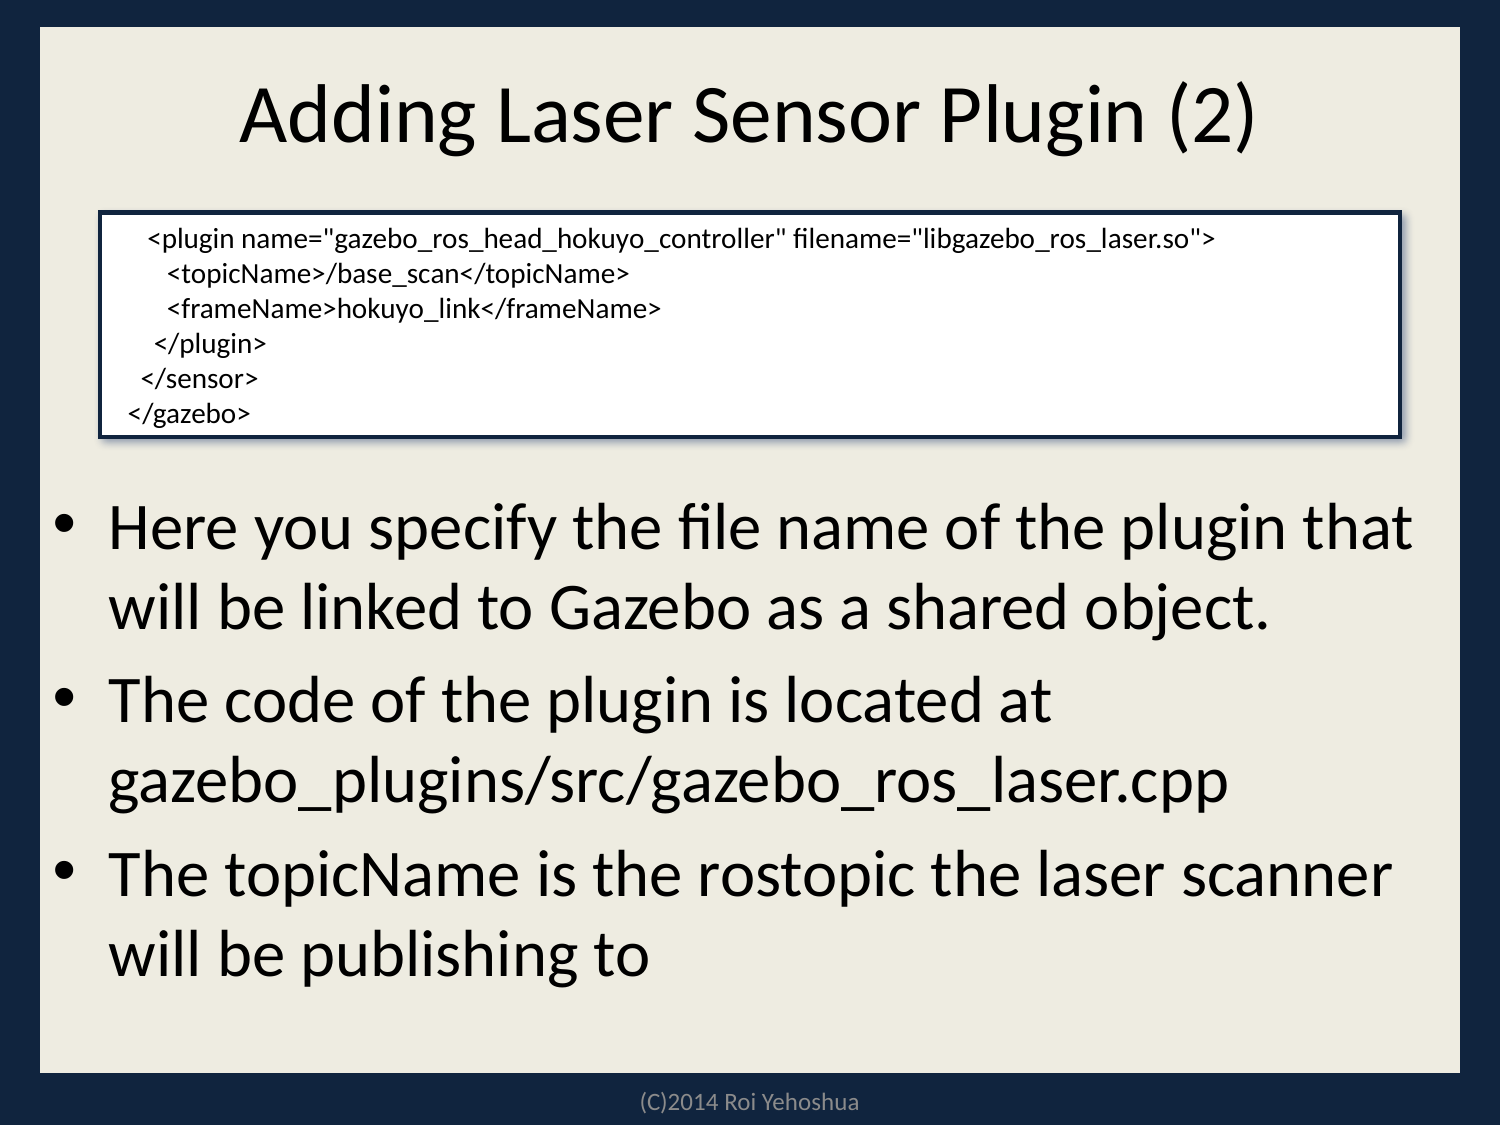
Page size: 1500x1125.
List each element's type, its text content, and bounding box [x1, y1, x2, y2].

title Adding Laser Sensor Plugin (2) [37, 31, 1463, 188]
list Here you specify the file name of the plugin that will be linked to Gazebo as a shared object. The code of the plugin is located at gazebo_plugins/src/gazebo_ros_laser.cpp The topicName is the rostopic the laser scanner will be publishing to [37, 474, 1463, 1080]
footer (C)2014 Roi Yehoshua [512, 1080, 988, 1125]
text_box <plugin name="gazebo_ros_head_hokuyo_controller" filename="libgazebo_ros_laser.so"> <topicName>/base_scan</topicName> <frameName>hokuyo_link</frameName> </plugin> </sensor> </gazebo> [99, 212, 1400, 437]
